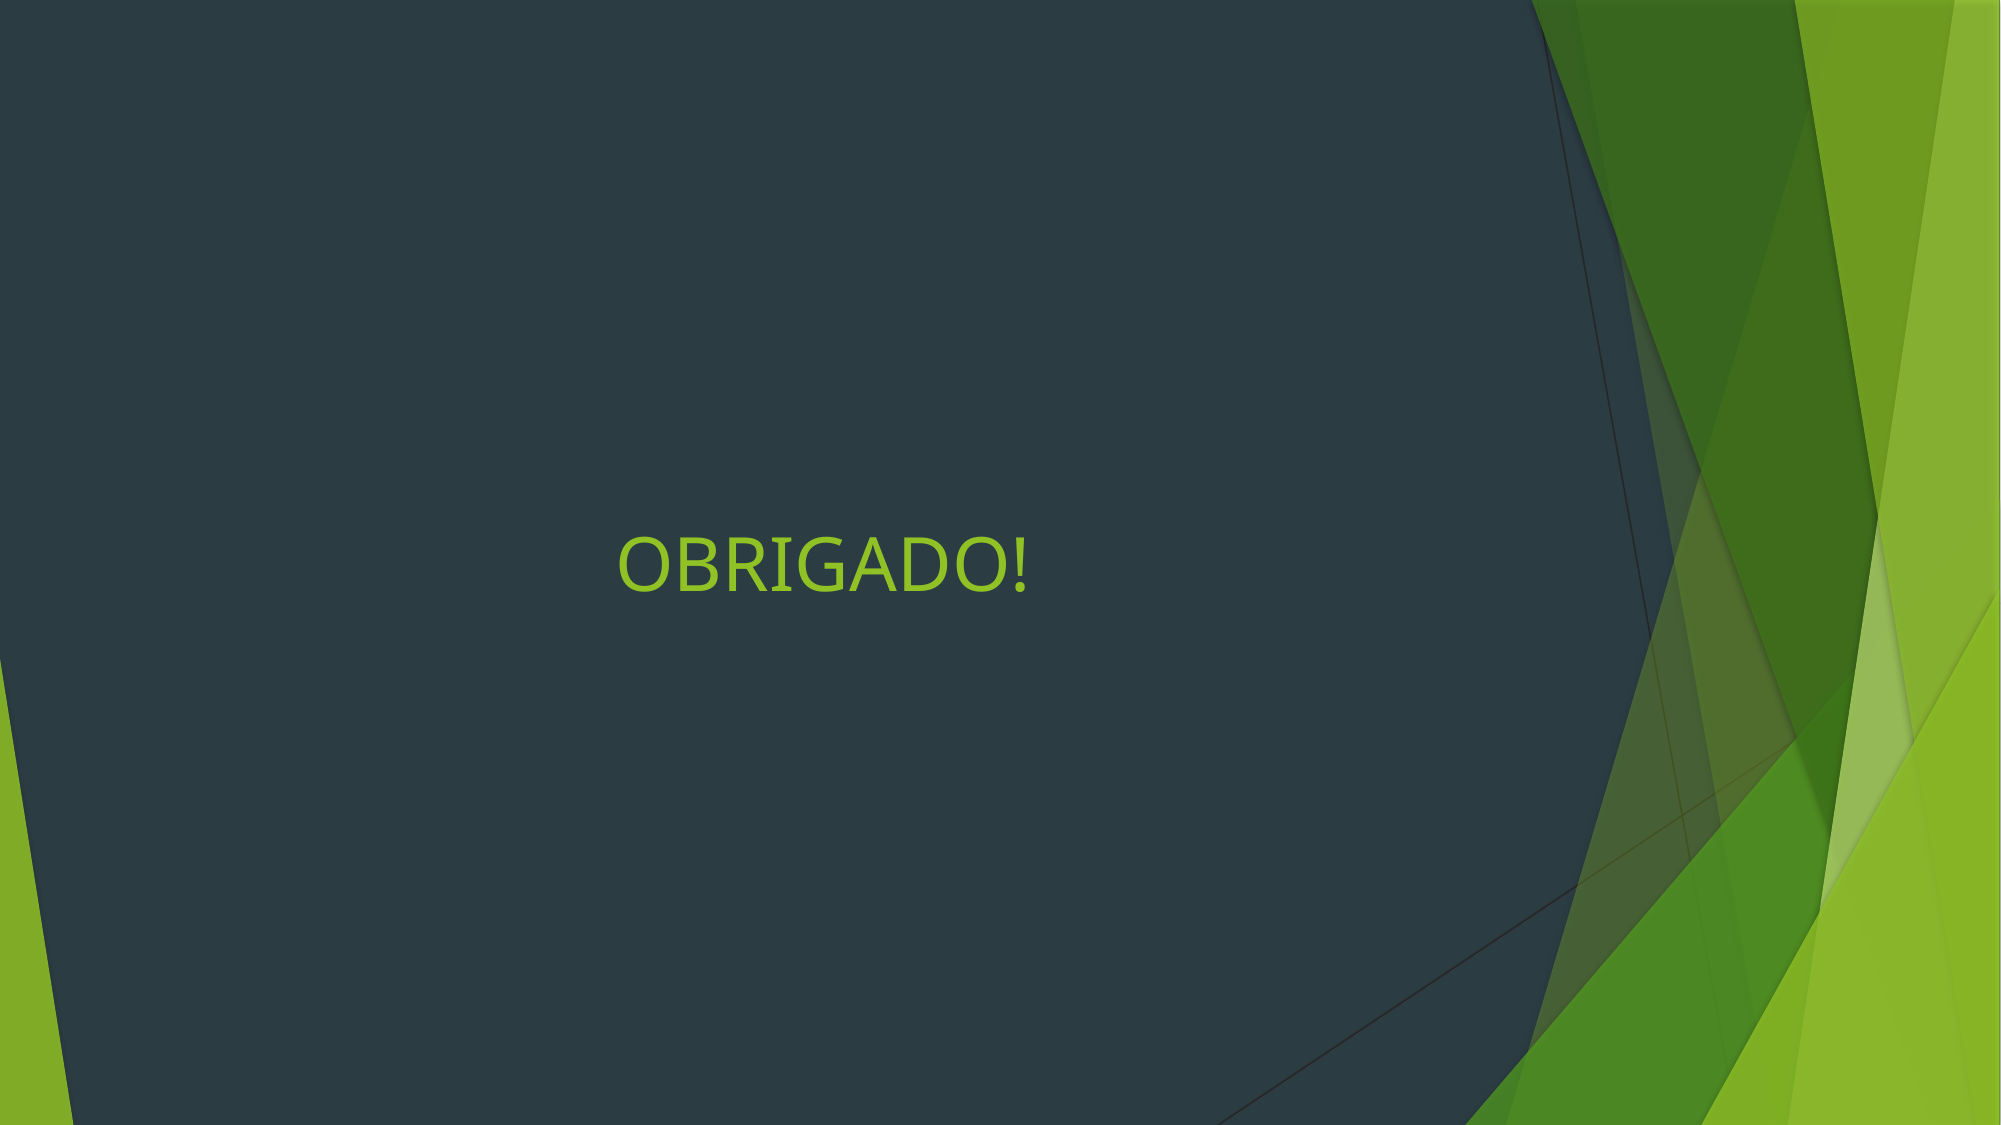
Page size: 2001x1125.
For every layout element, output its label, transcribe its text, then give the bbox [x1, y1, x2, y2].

title OBRIGADO! [600, 509, 1262, 726]
